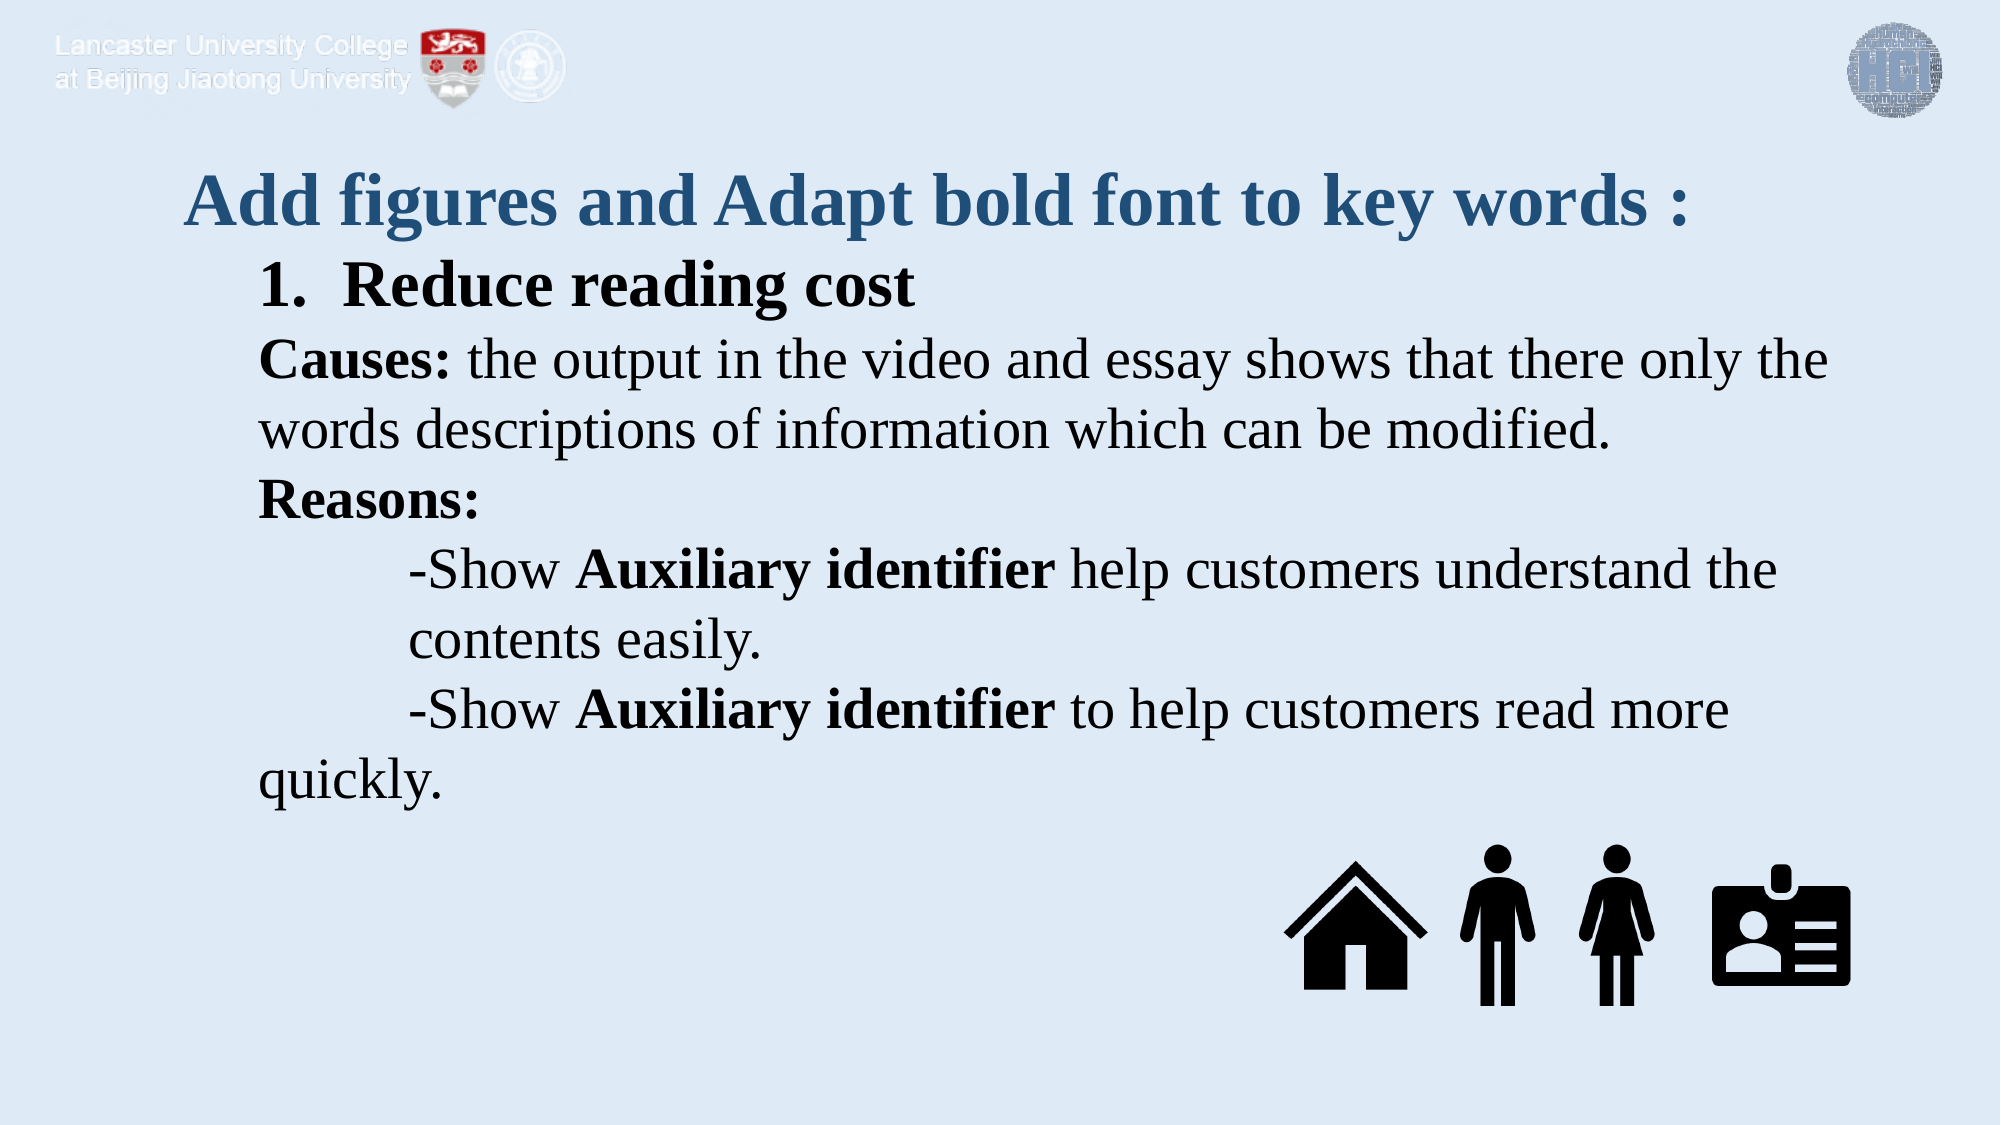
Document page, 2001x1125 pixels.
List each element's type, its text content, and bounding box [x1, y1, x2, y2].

picture [1844, 20, 1945, 120]
picture [55, 20, 574, 120]
text_box Add figures and Adapt bold font to key words : Reduce reading cost Causes: the output in the video and essay shows that there only the words descriptions of information which can be modified. Reasons: -Show Auxiliary identifier help customers understand the contents easily. -Show Auxiliary identifier to help customers read more quickly. [168, 142, 1874, 1048]
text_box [1273, 839, 1864, 1011]
